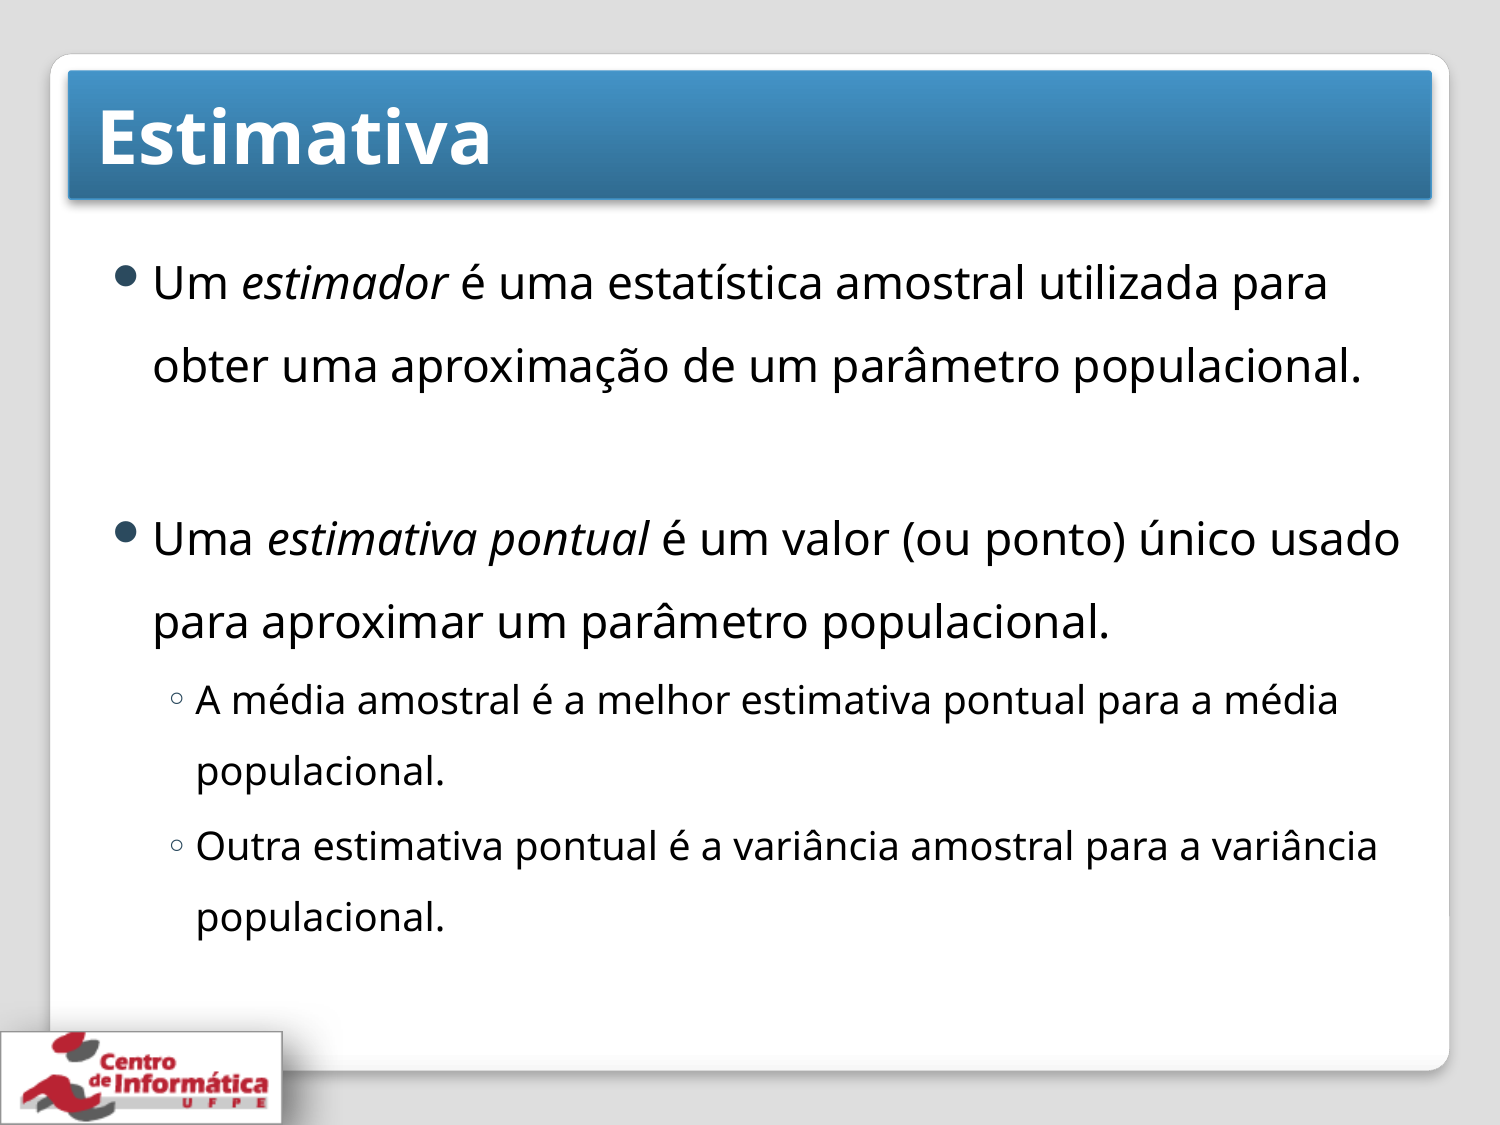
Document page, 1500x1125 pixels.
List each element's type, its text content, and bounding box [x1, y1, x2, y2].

list Um estimador é uma estatística amostral utilizada para obter uma aproximação de um parâmetro populacional. Uma estimativa pontual é um valor (ou ponto) único usado para aproximar um parâmetro populacional. A média amostral é a melhor estimativa pontual para a média populacional. Outra estimativa pontual é a variância amostral para a variância populacional. [81, 210, 1425, 1009]
title Estimativa [82, 70, 1425, 200]
picture [0, 1031, 283, 1125]
